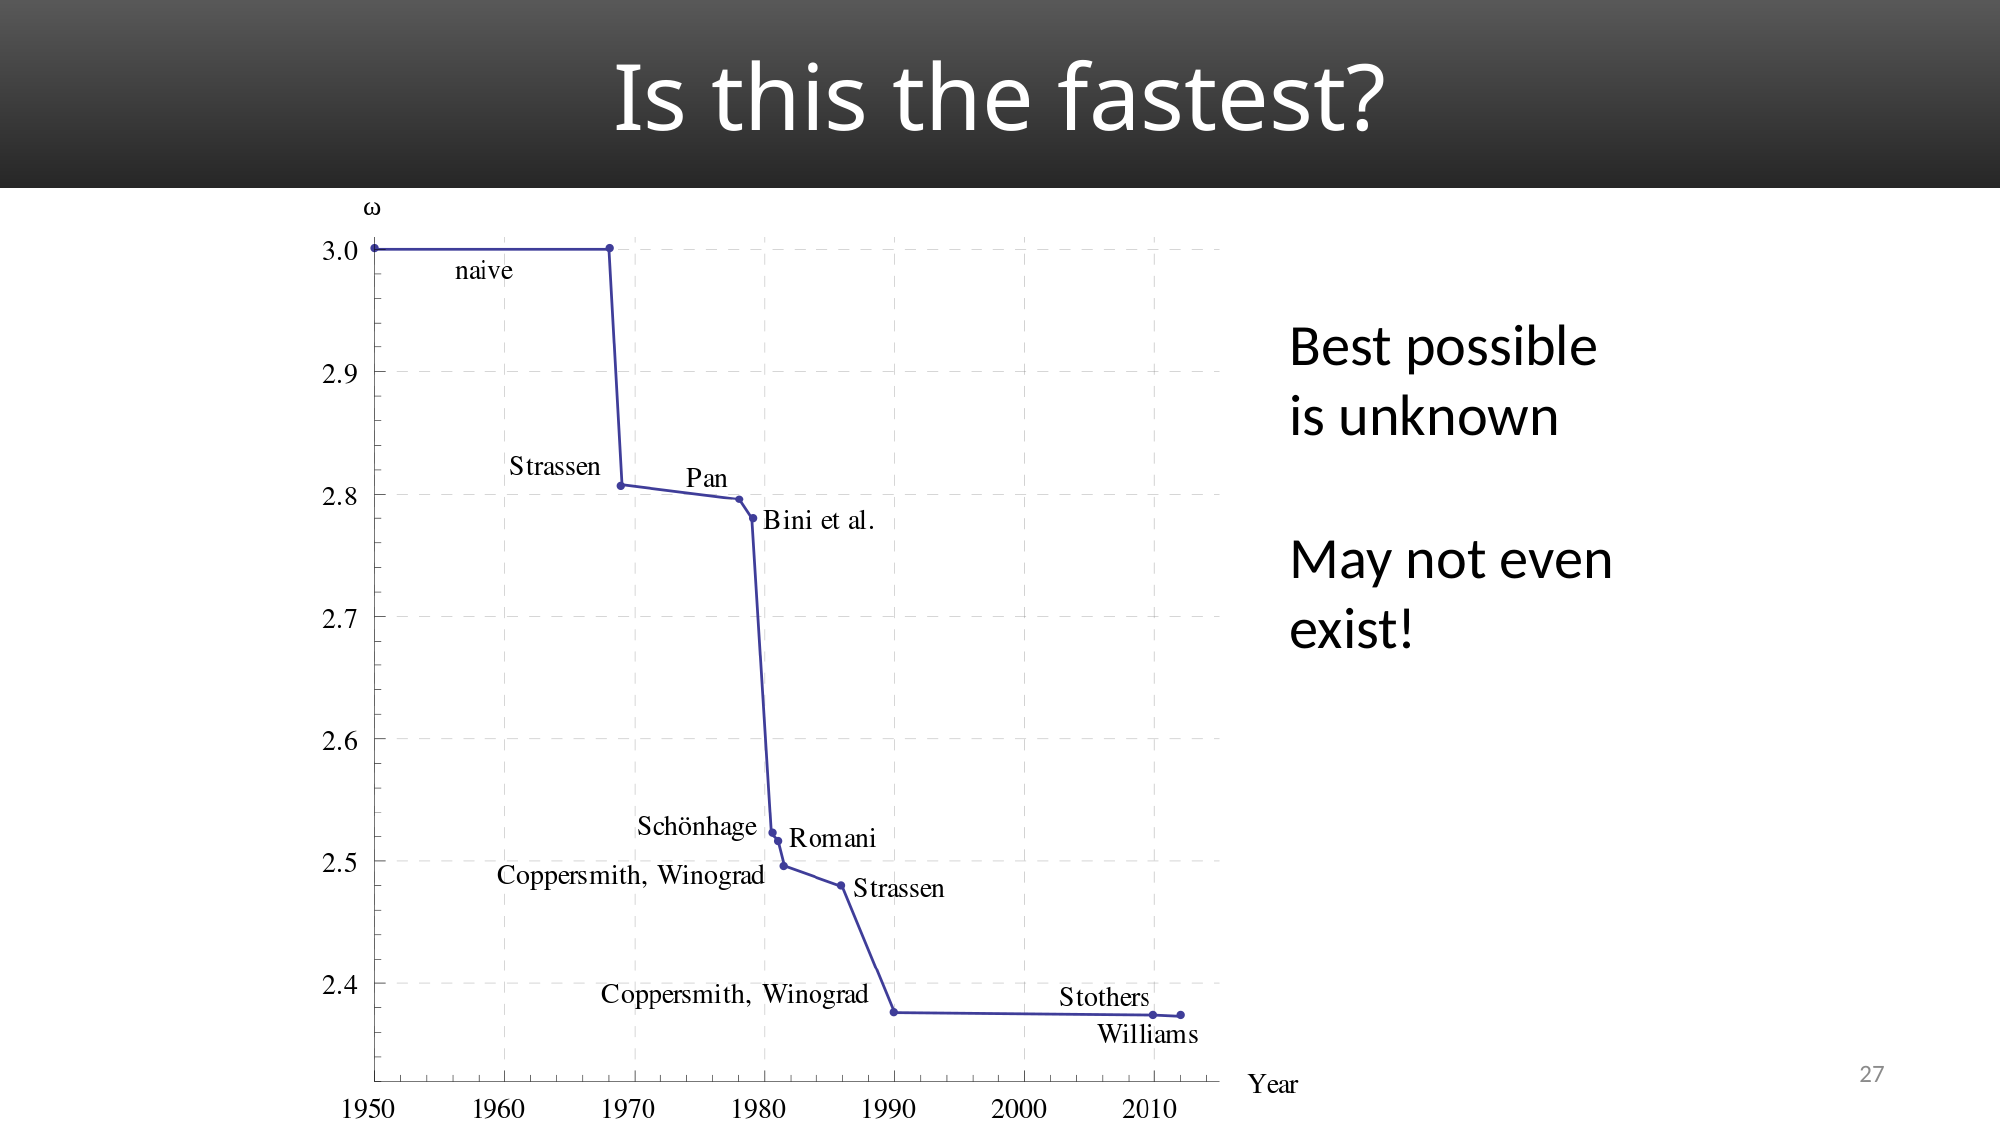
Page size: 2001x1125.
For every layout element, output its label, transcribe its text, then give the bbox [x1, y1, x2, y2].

slide_number 27 [1433, 1042, 1900, 1103]
title Is this the fastest? [99, 24, 1900, 163]
text_box Best possible is unknown [1317, 299, 1650, 455]
picture [319, 187, 1313, 1125]
text_box May not even exist! [1317, 512, 1650, 668]
